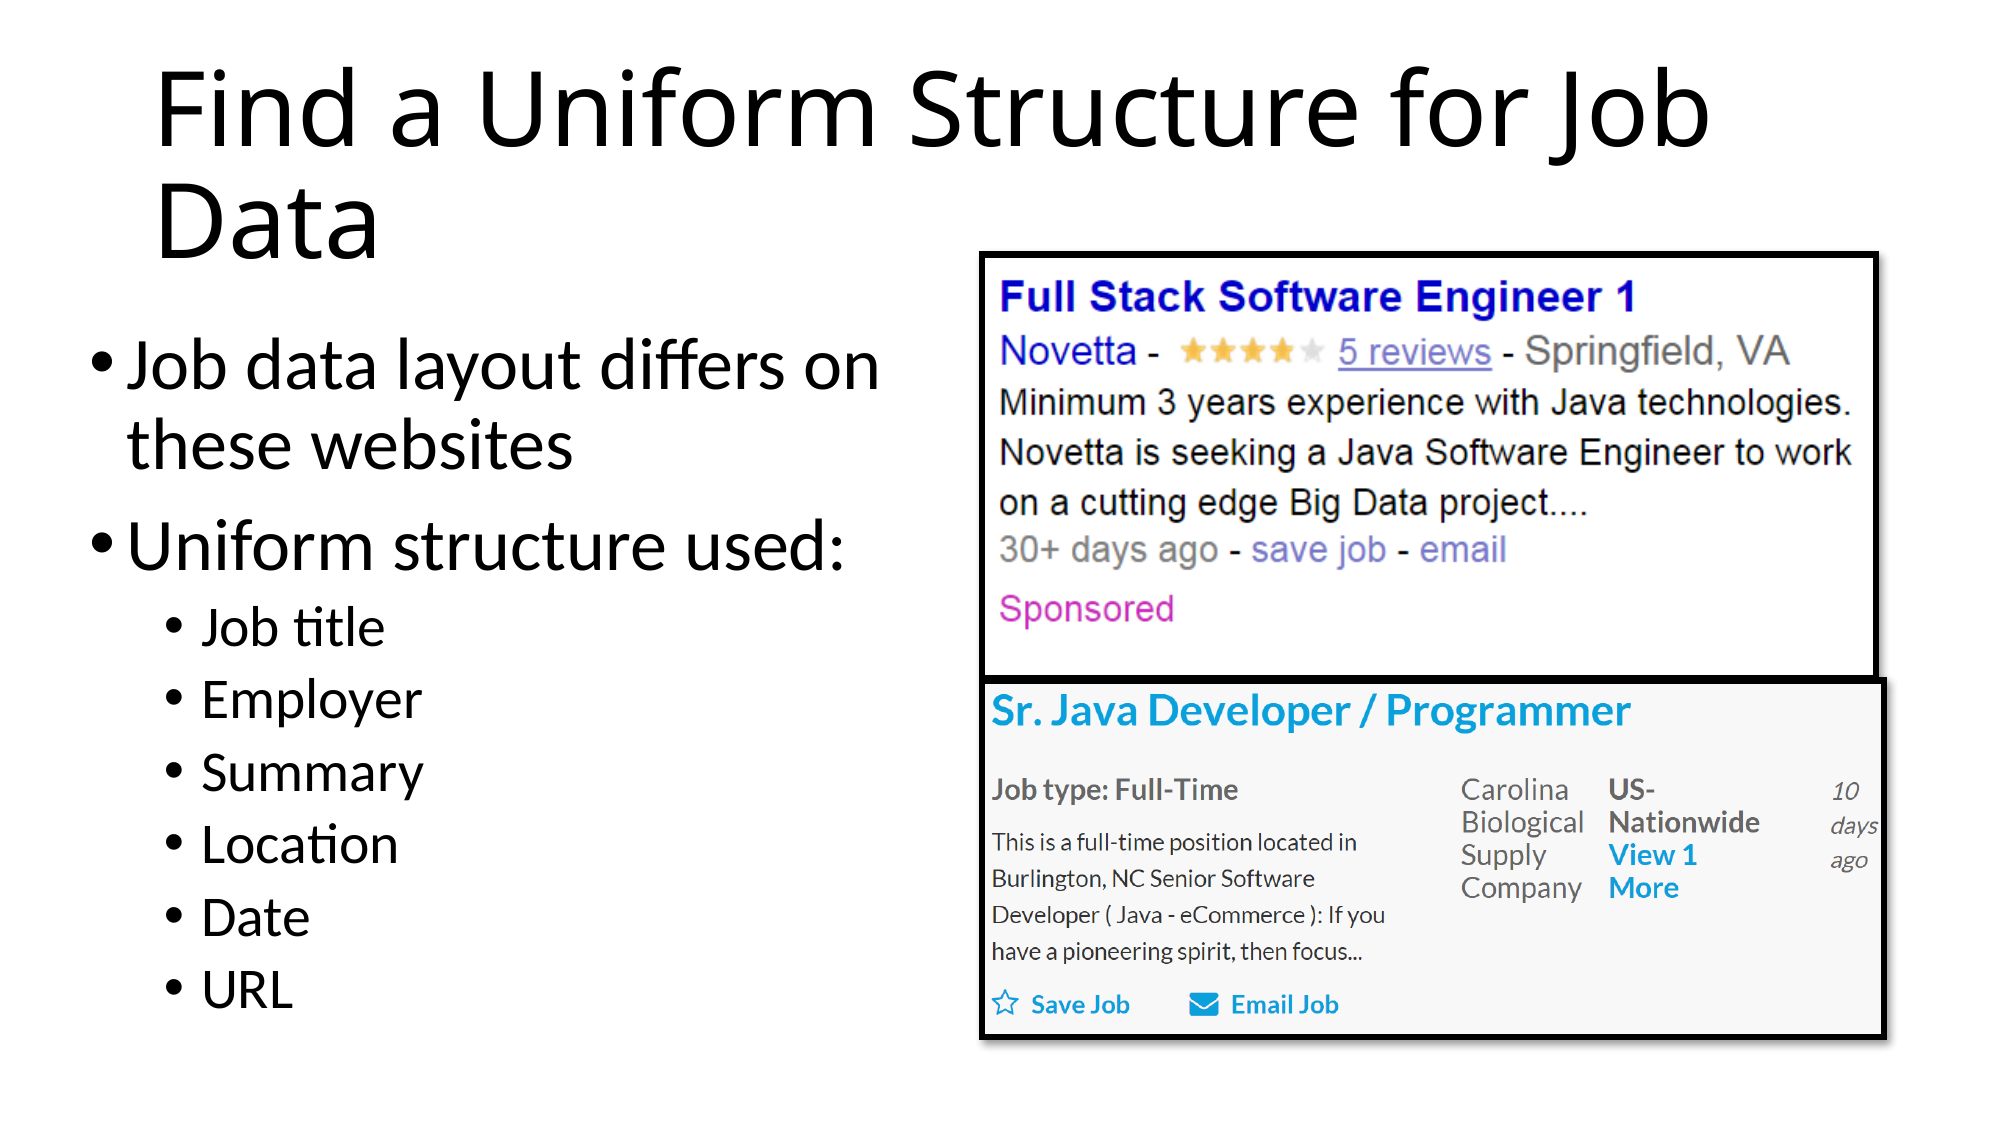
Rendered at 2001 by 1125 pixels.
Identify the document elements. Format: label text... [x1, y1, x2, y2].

title Find a Uniform Structure for Job Data [137, 59, 1863, 278]
picture [985, 257, 1873, 675]
picture [985, 683, 1881, 1035]
list Job data layout differs on these websites Uniform structure used: Job title Employer Summary Location Date URL [74, 317, 923, 1032]
